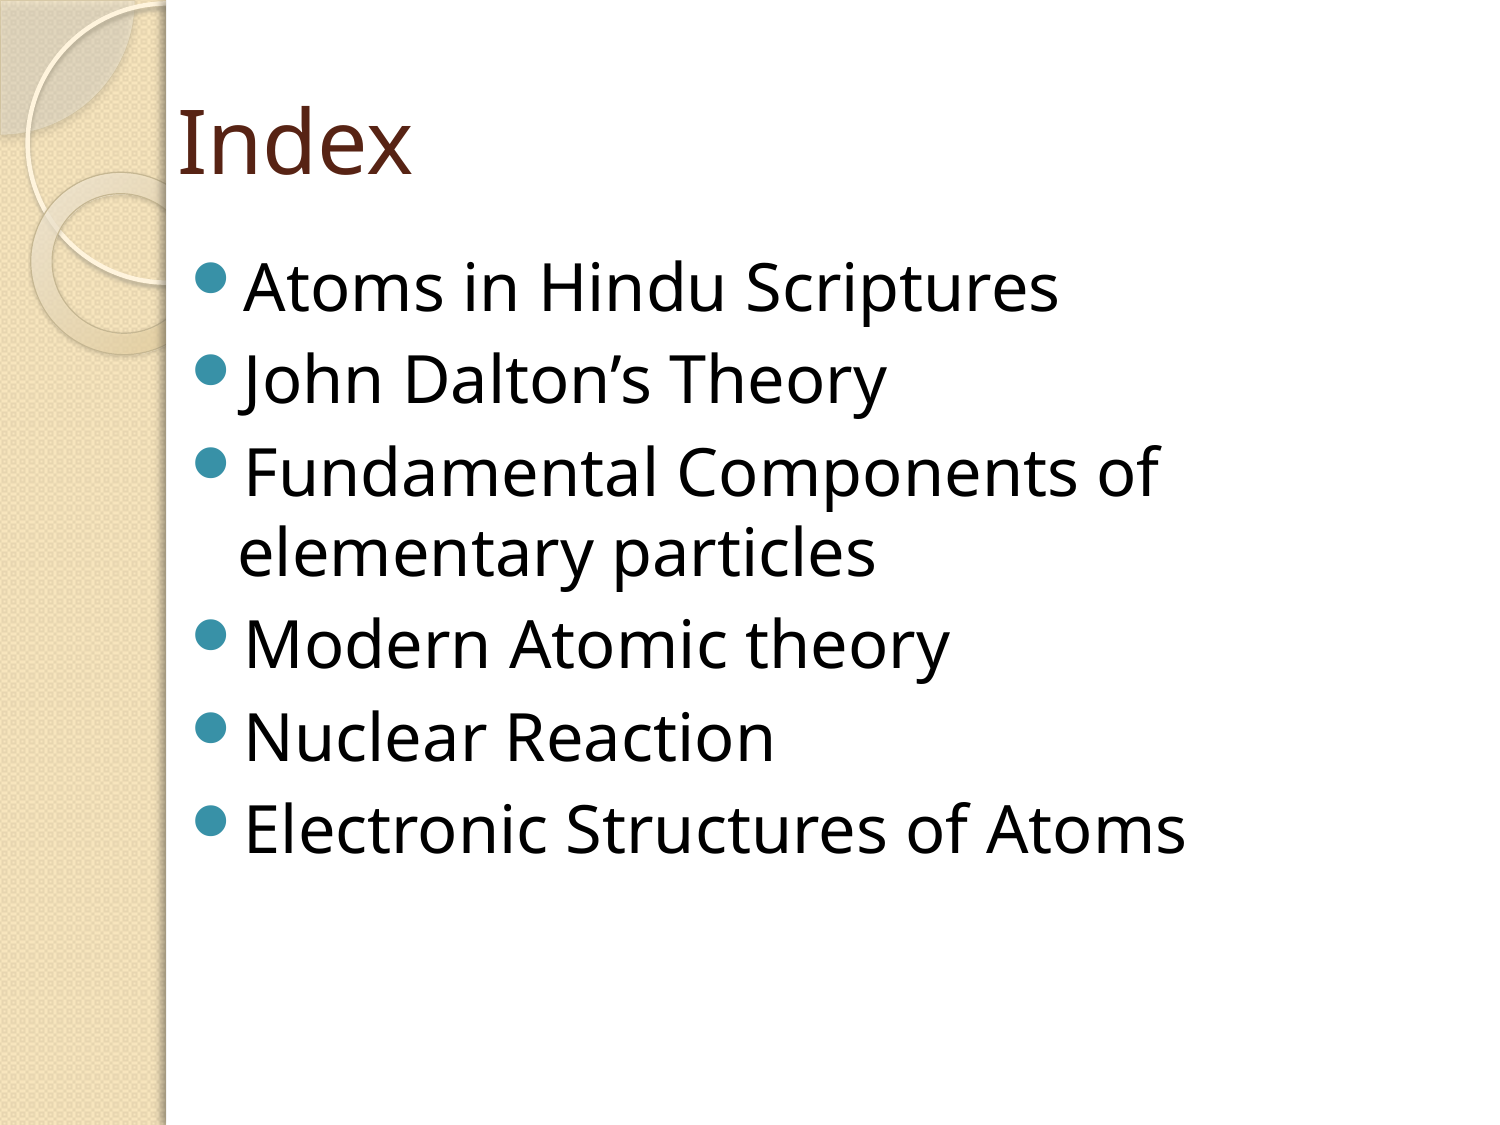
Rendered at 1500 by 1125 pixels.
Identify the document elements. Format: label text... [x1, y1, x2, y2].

title Index [162, 45, 1466, 233]
list Atoms in Hindu Scriptures John Dalton’s Theory Fundamental Components of elementary particles Modern Atomic theory Nuclear Reaction Electronic Structures of Atoms [162, 237, 1466, 1050]
